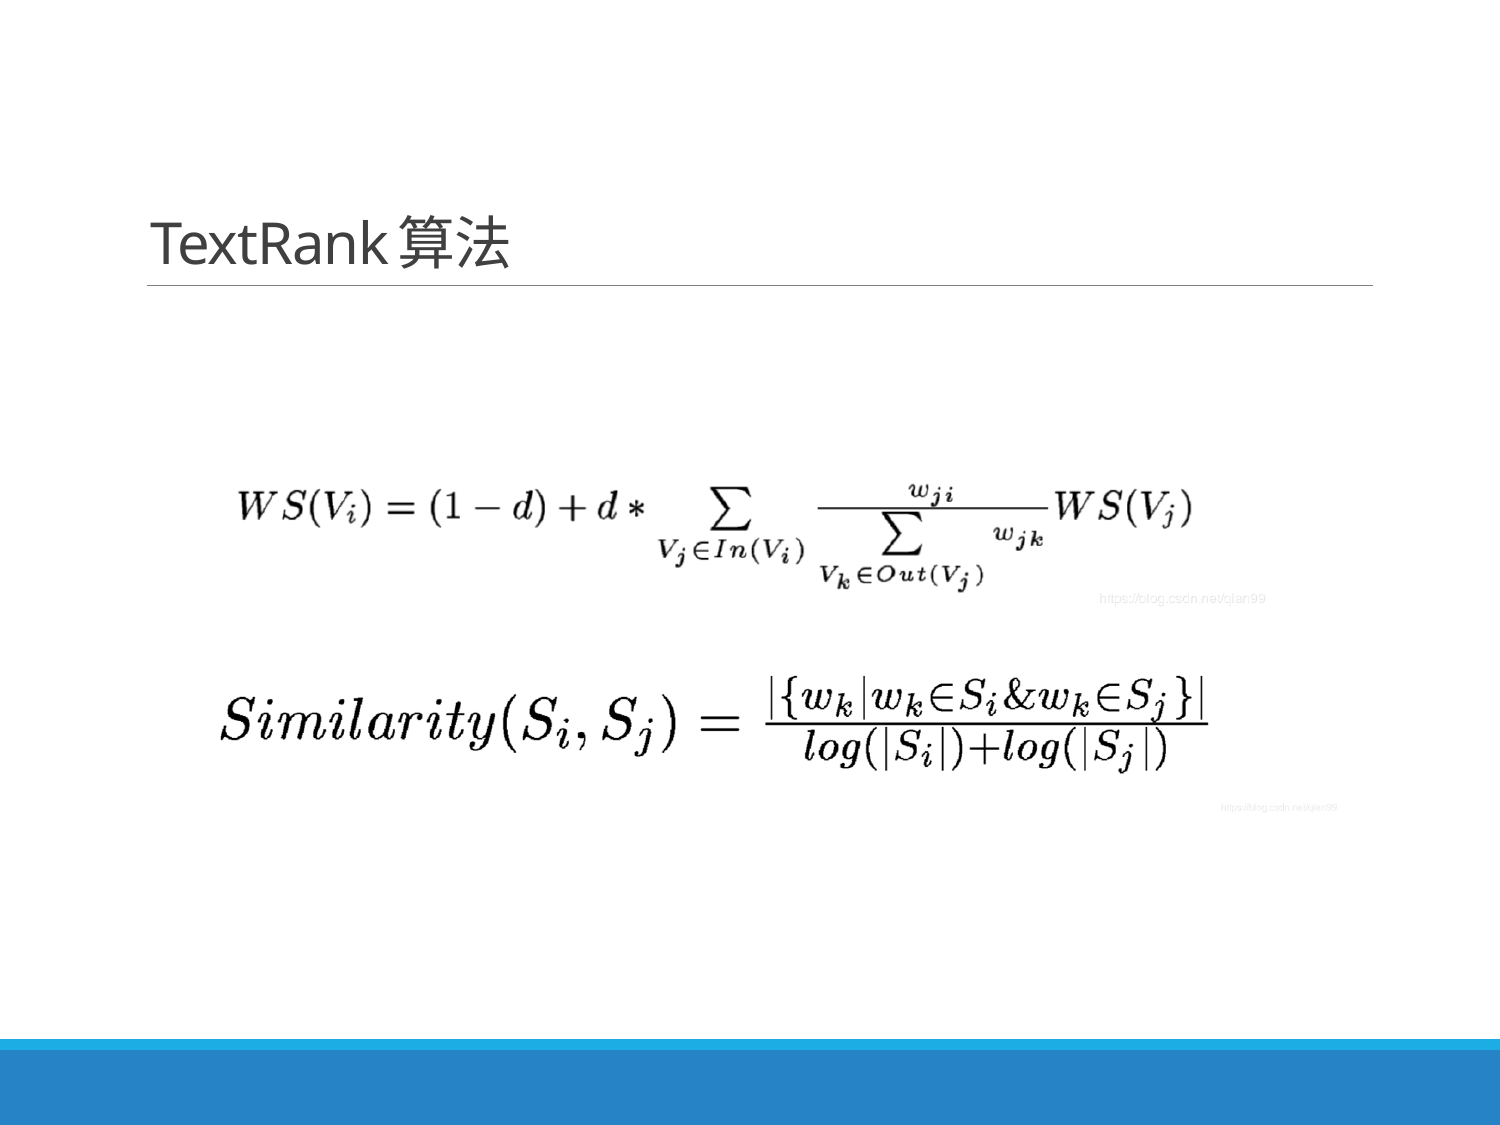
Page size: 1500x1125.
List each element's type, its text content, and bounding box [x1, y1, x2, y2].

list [204, 432, 1274, 615]
title TextRank算法 [135, 30, 1373, 354]
picture [185, 637, 1342, 819]
